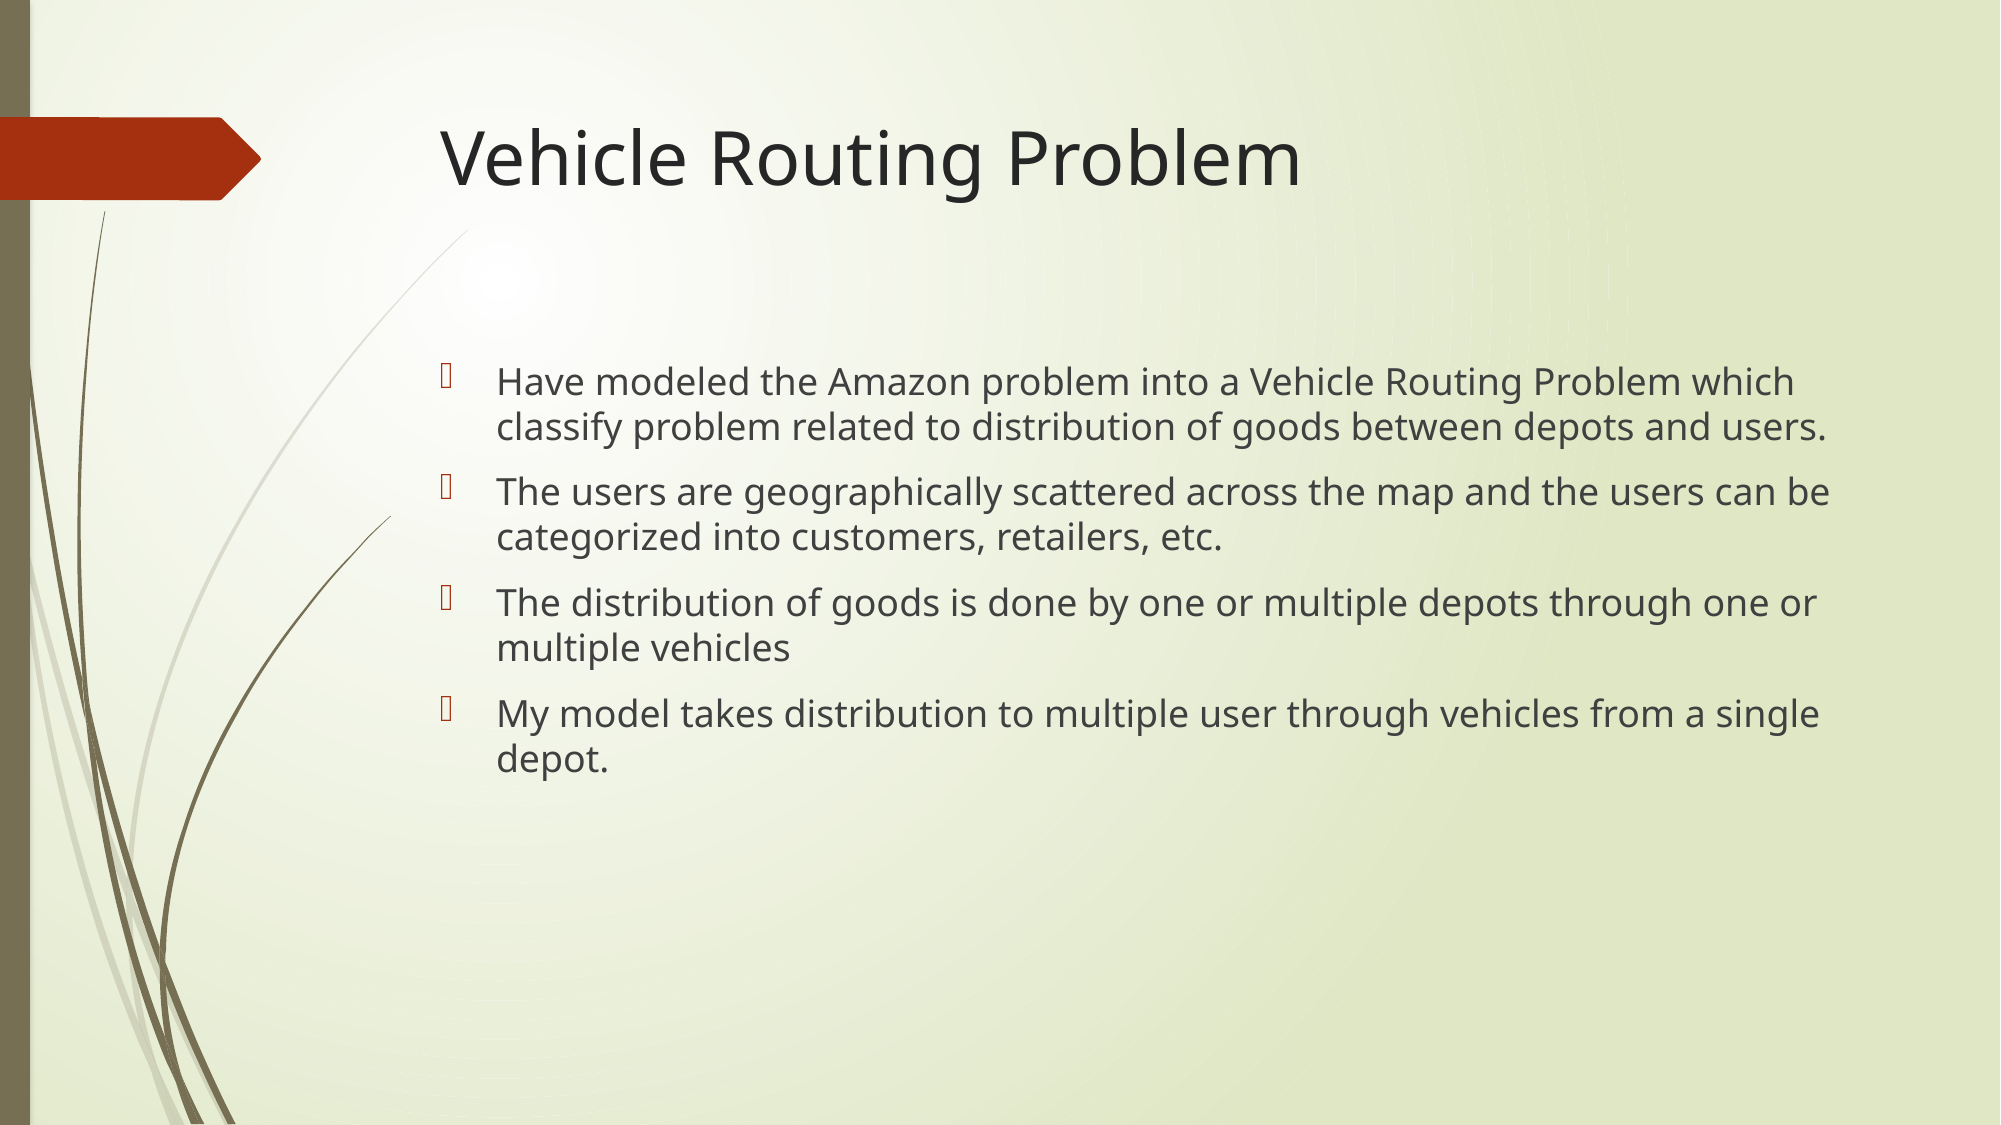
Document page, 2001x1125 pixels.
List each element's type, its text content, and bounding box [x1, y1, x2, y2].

list Have modeled the Amazon problem into a Vehicle Routing Problem which classify problem related to distribution of goods between depots and users. The users are geographically scattered across the map and the users can be categorized into customers, retailers, etc. The distribution of goods is done by one or multiple depots through one or multiple vehicles My model takes distribution to multiple user through vehicles from a single depot. [424, 350, 1888, 970]
title Vehicle Routing Problem [425, 102, 1888, 313]
